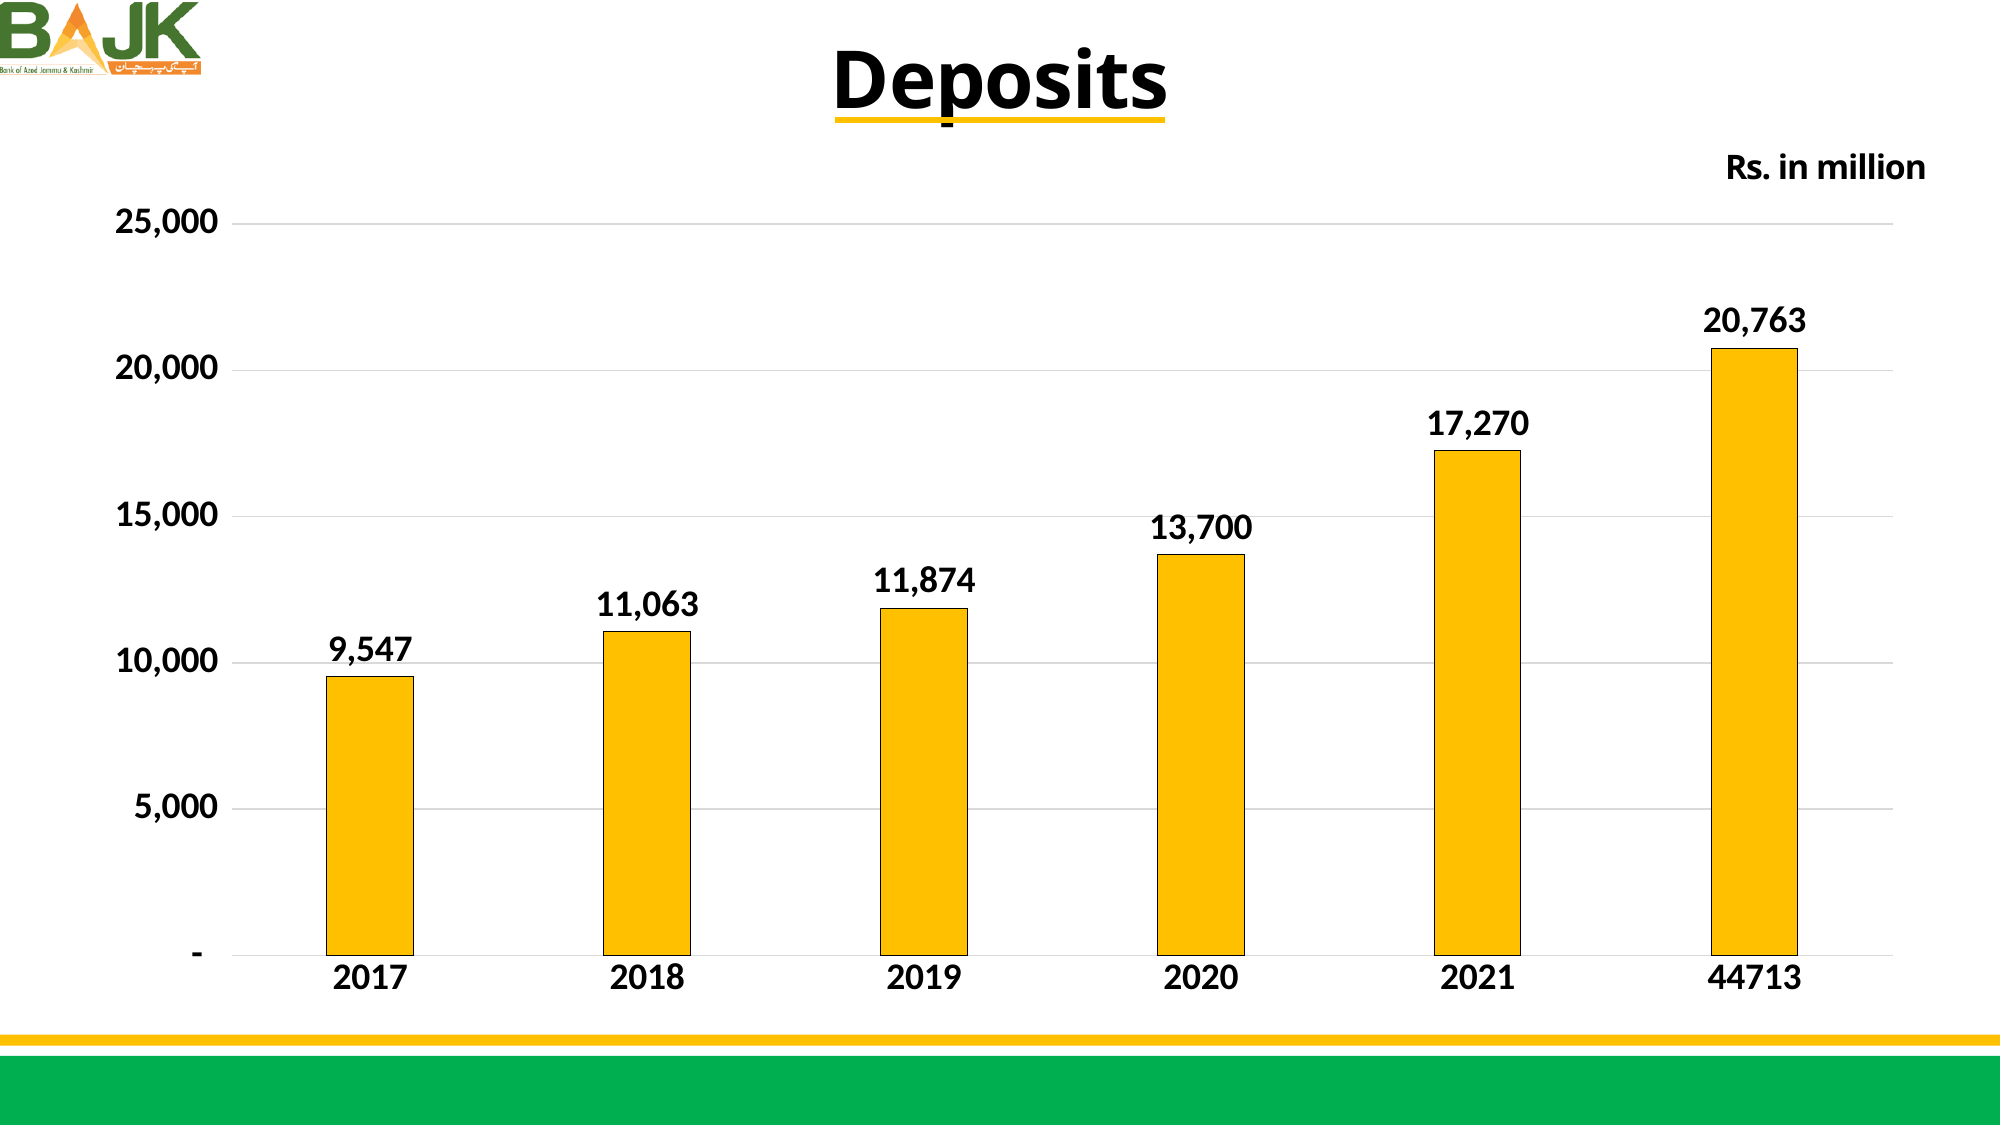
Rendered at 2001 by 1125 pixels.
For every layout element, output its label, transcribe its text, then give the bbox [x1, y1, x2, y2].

text_box [0, 1034, 2000, 1047]
text_box [0, 1055, 2000, 1125]
chart [69, 188, 1931, 1016]
text_box Rs. in million [1696, 129, 1957, 195]
text_box Deposits [527, 1, 1473, 132]
picture [0, 2, 201, 75]
